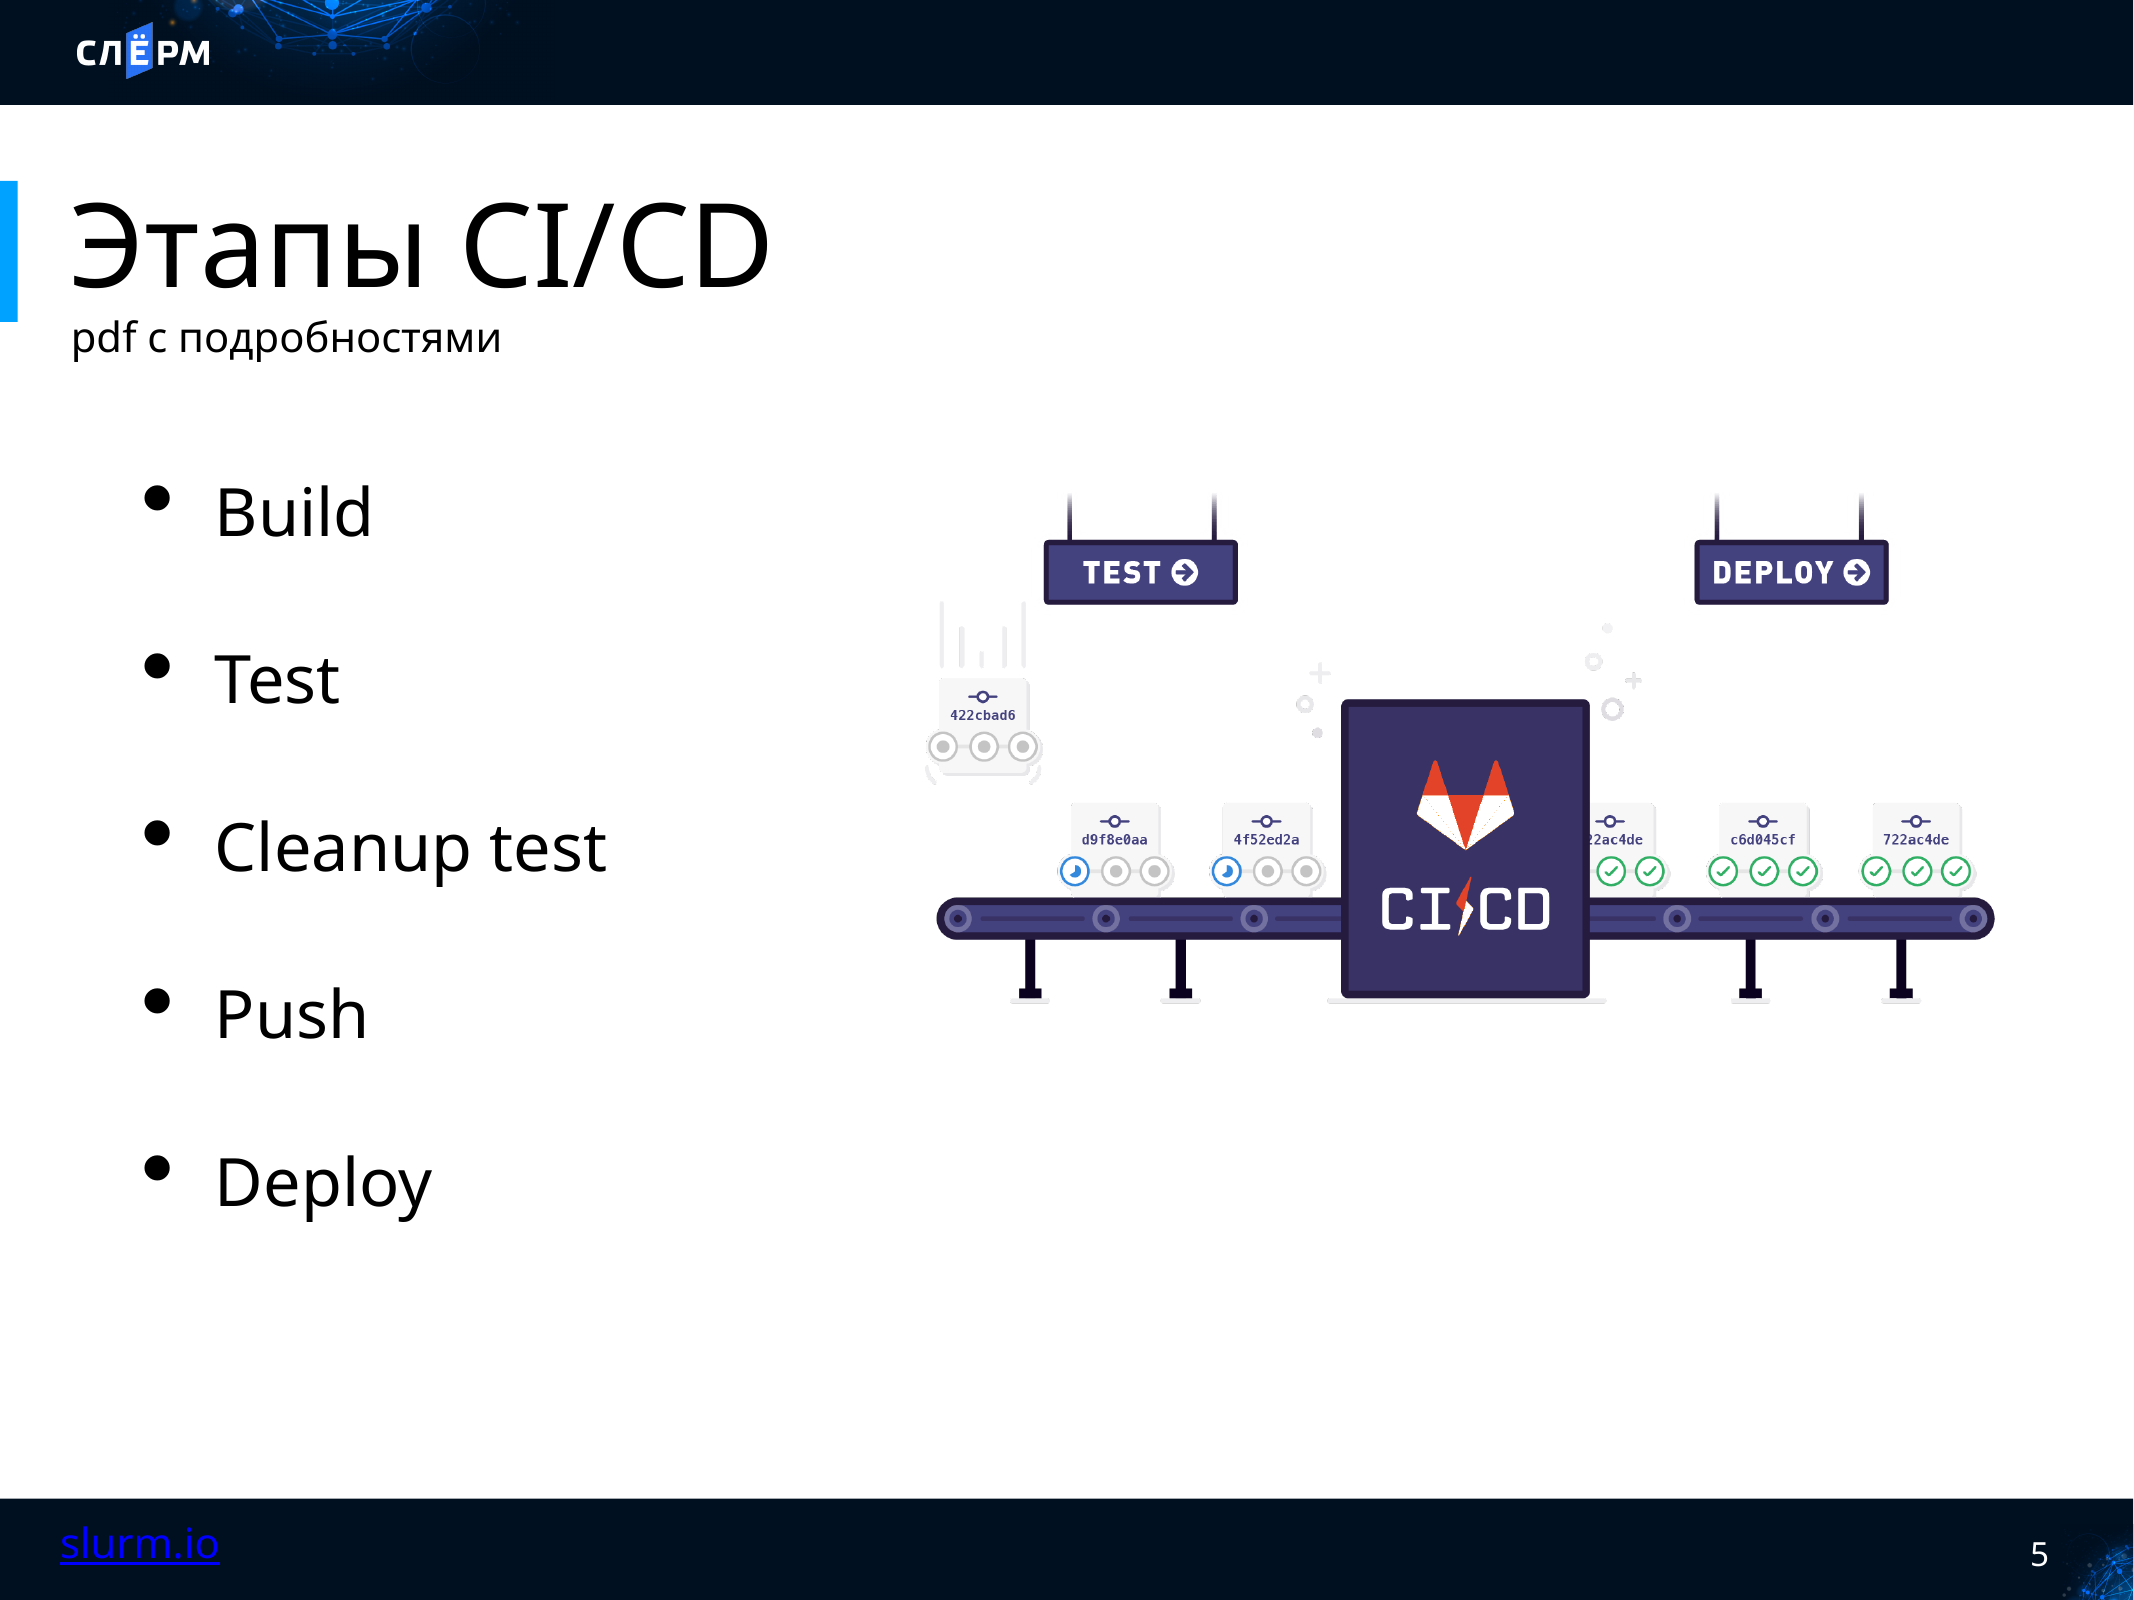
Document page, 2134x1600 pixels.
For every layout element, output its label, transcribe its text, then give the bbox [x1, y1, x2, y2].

text_box 5 [1949, 1524, 2060, 1587]
title Этапы CI/CD pdf c подробностями [61, 161, 1029, 337]
text_box [0, 180, 18, 322]
text_box [0, 0, 2134, 105]
list Build Test Cleanup test Push Deploy [133, 362, 1694, 1327]
text_box slurm.io [51, 1508, 229, 1583]
picture [77, 0, 556, 101]
text_box [0, 1498, 2134, 1600]
picture [2060, 1524, 2134, 1600]
picture [924, 492, 2012, 1091]
